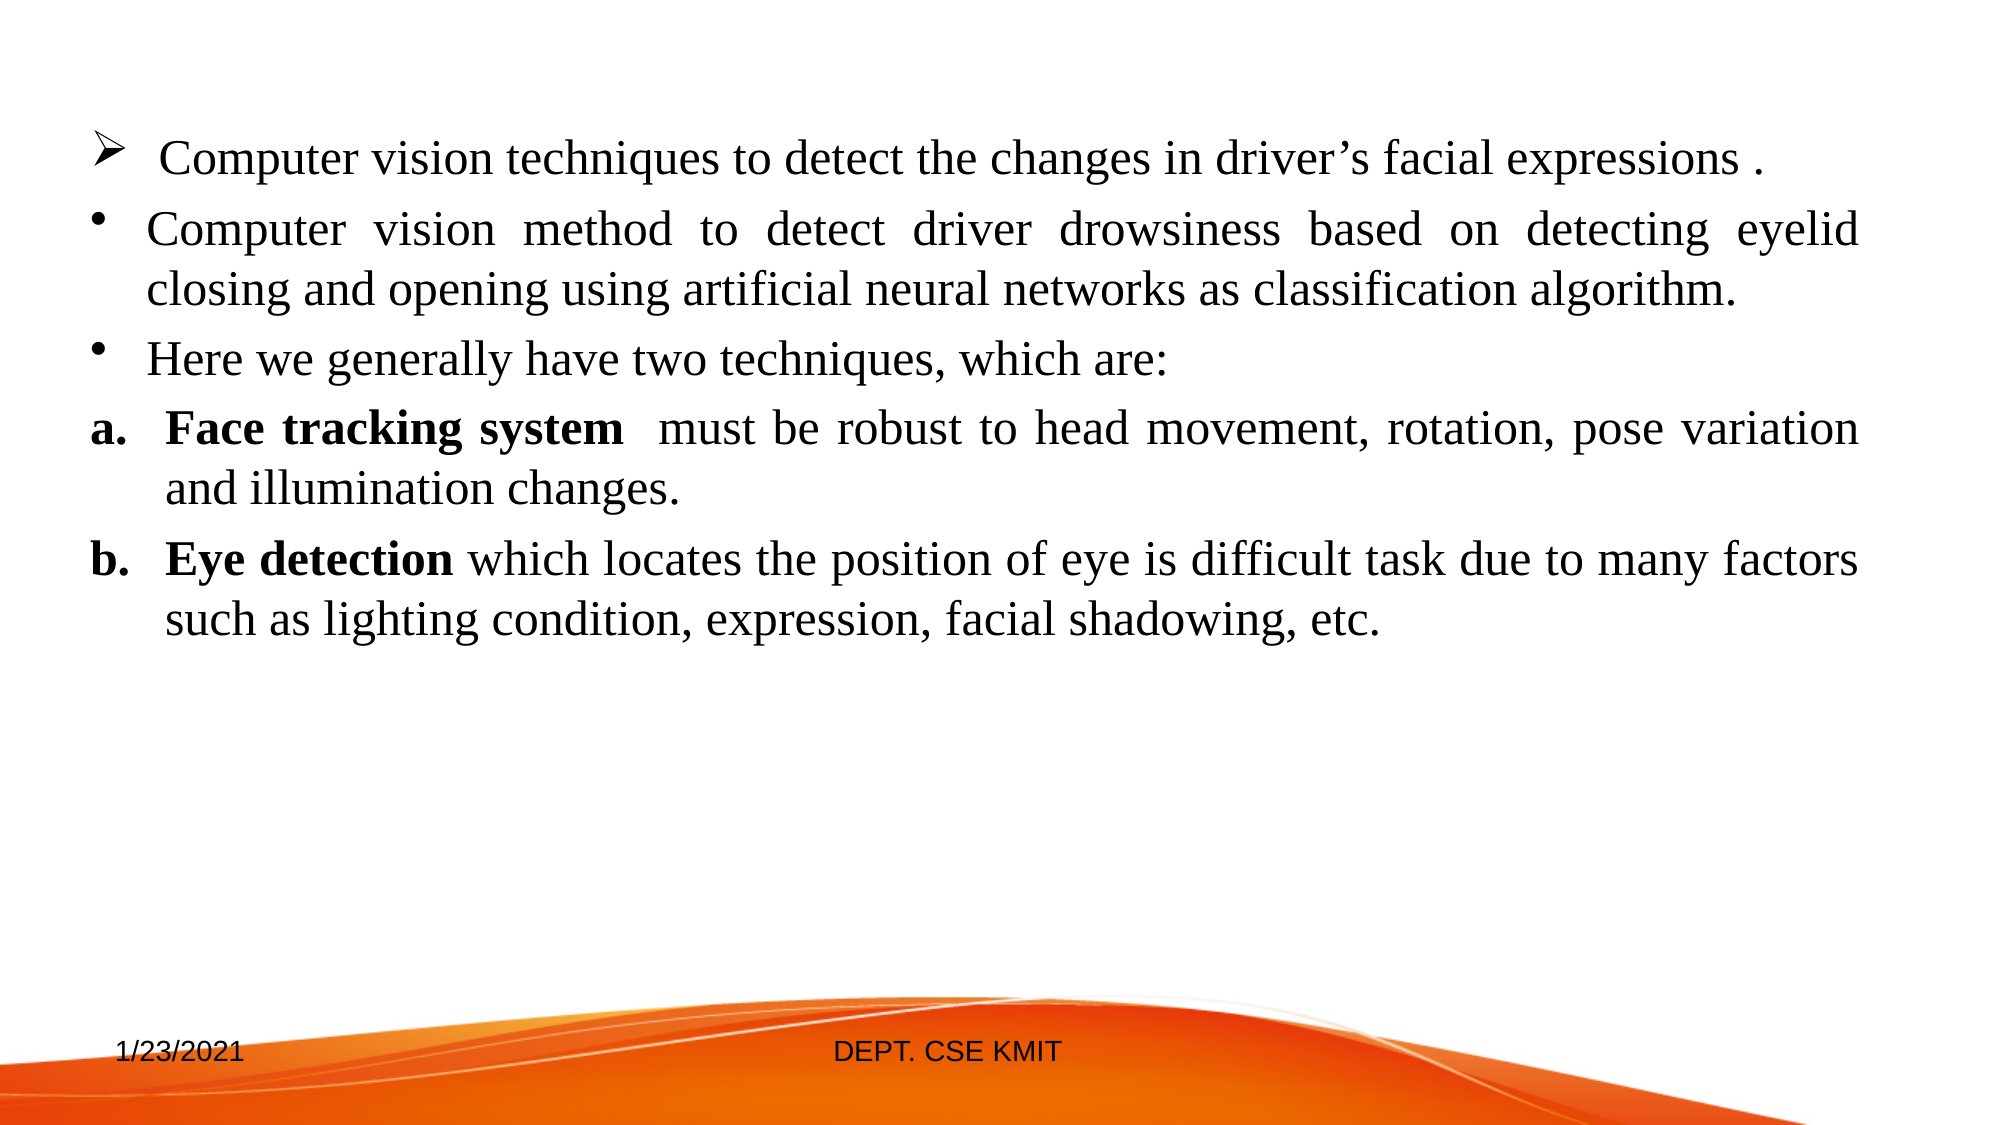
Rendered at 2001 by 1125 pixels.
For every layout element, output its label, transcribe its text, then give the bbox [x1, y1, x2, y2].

list Computer vision techniques to detect the changes in driver’s facial expressions . Computer vision method to detect driver drowsiness based on detecting eyelid closing and opening using artificial neural networks as classification algorithm. Here we generally have two techniques, which are: Face tracking system must be robust to head movement, rotation, pose variation and illumination changes. Eye detection which locates the position of eye is difficult task due to many factors such as lighting condition, expression, facial shadowing, etc. [74, 117, 1876, 765]
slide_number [99, 1024, 567, 1103]
slide_number [1433, 1024, 1900, 1103]
footer DEPT. CSE KMIT [579, 1024, 1317, 1103]
picture [0, 0, 2000, 1125]
